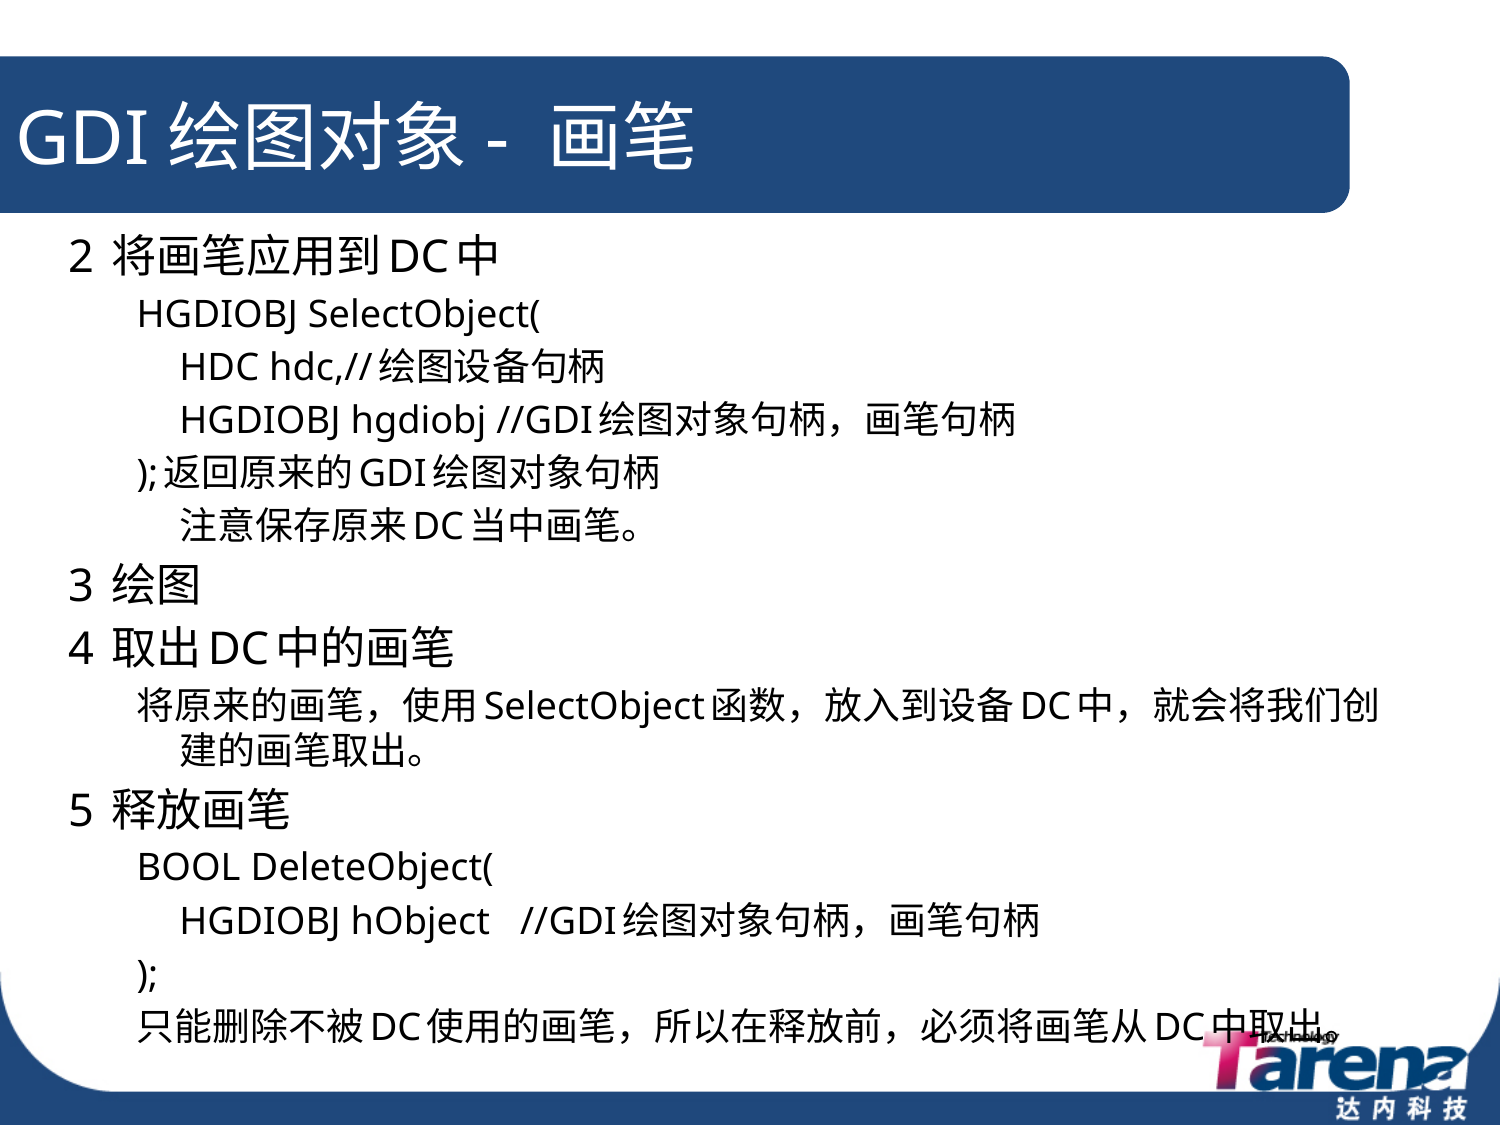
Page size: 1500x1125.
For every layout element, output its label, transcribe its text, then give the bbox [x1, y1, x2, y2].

list 2 将画笔应用到DC中 HGDIOBJ SelectObject( HDC hdc,//绘图设备句柄 HGDIOBJ hgdiobj //GDI绘图对象句柄，画笔句柄 );返回原来的GDI绘图对象句柄 注意保存原来DC当中画笔。 3 绘图 4 取出DC中的画笔 将原来的画笔，使用SelectObject函数，放入到设备DC中，就会将我们创建的画笔取出。 5 释放画笔 BOOL DeleteObject( HGDIOBJ hObject //GDI绘图对象句柄，画笔句柄 ); 只能删除不被DC使用的画笔，所以在释放前，必须将画笔从DC中取出。 [52, 219, 1426, 1059]
title GDI绘图对象- 画笔 [0, 58, 1346, 212]
picture [0, 0, 1500, 1125]
